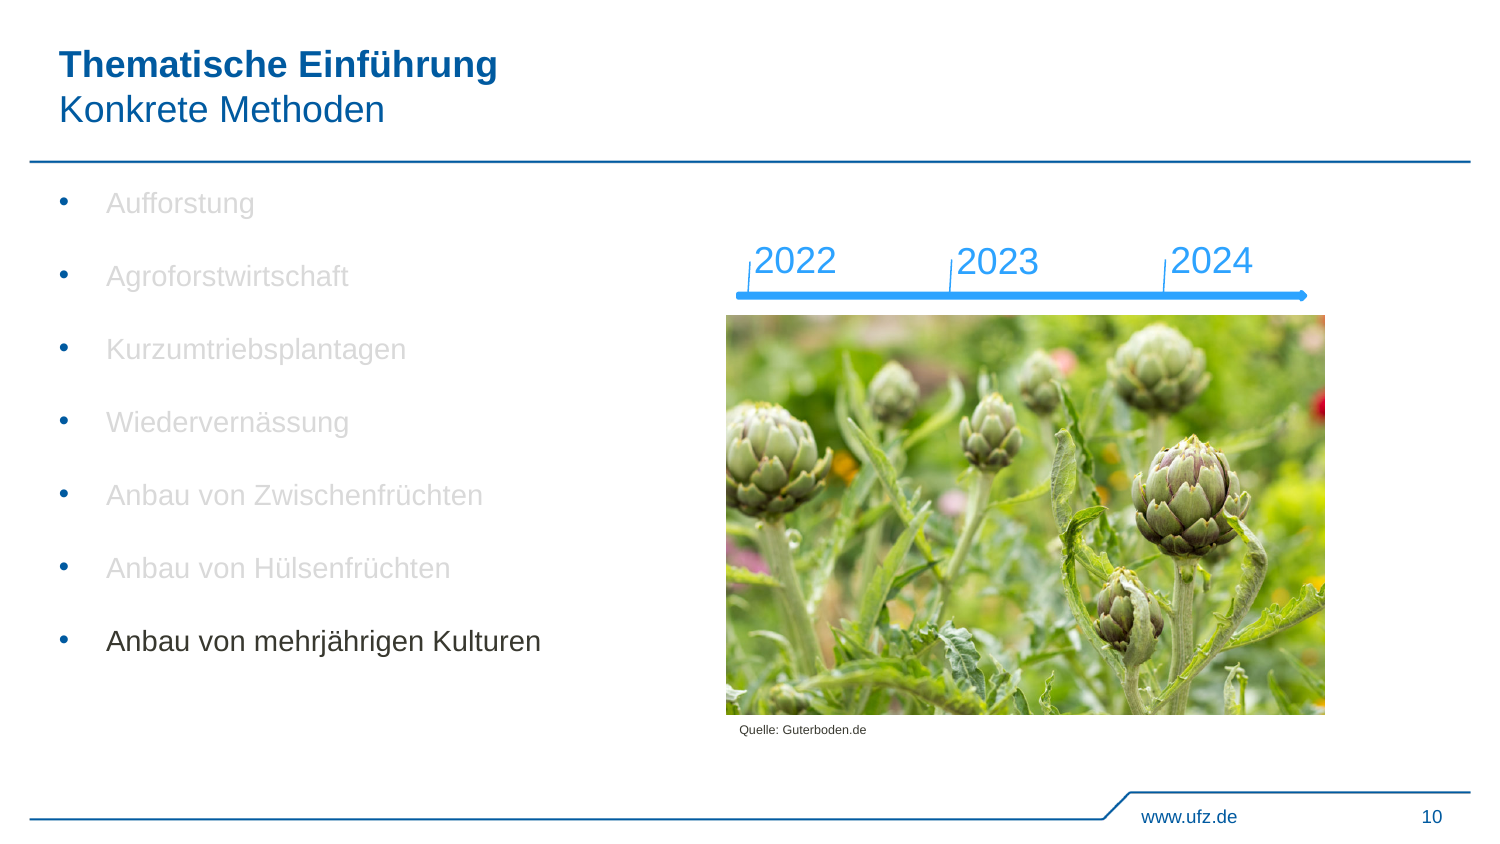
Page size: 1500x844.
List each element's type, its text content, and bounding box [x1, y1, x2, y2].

text_box [953, 291, 1161, 300]
picture [726, 315, 1325, 715]
title Thematische Einführung Konkrete Methoden [59, 39, 1441, 148]
slide_number 10 [1358, 804, 1443, 828]
text_box [1167, 290, 1308, 302]
text_box [736, 291, 743, 300]
list Aufforstung Agroforstwirtschaft Kurzumtriebsplantagen Wiedervernässung Anbau von Zwischenfrüchten Anbau von Hülsenfrüchten Anbau von mehrjährigen Kulturen [59, 183, 585, 694]
picture [0, 776, 1500, 836]
text_box Quelle: Guterboden.de [724, 723, 882, 745]
text_box 2022 [739, 229, 852, 289]
footer www.ufz.de [1141, 804, 1249, 829]
text_box 2024 [1155, 229, 1269, 289]
text_box 2023 [941, 229, 1055, 290]
text_box [754, 291, 947, 300]
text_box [747, 261, 751, 296]
picture [0, 131, 1500, 192]
